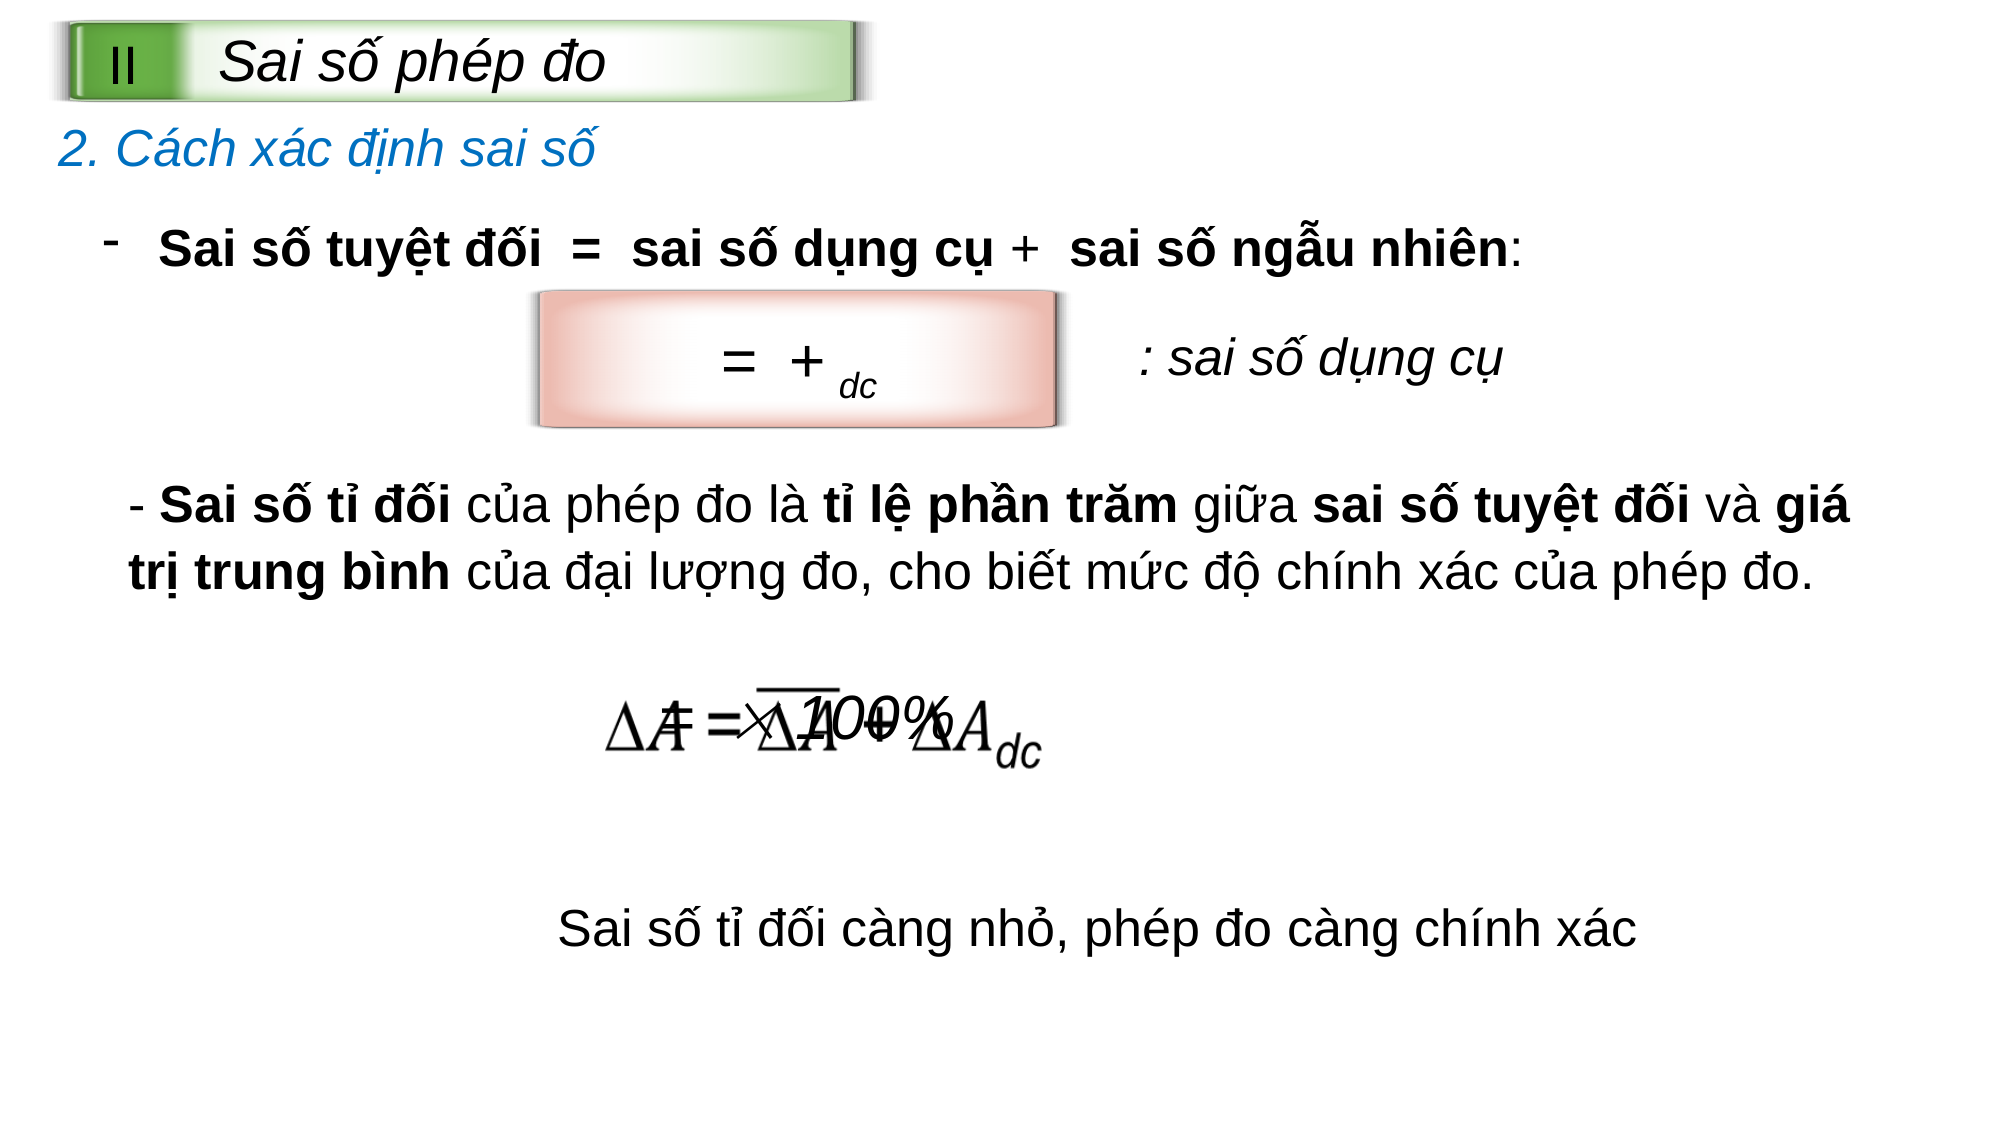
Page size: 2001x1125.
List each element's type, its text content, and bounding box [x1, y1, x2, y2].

text_box - Sai số tỉ đối của phép đo là tỉ lệ phần trăm giữa sai số tuyệt đối và giá trị trung bình của đại lượng đo, cho biết mức độ chính xác của phép đo. [113, 458, 1887, 607]
text_box Sai số tỉ đối càng nhỏ, phép đo càng chính xác [466, 886, 1730, 964]
text_box 2. Cách xác định sai số [43, 106, 671, 184]
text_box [524, 288, 1073, 438]
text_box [553, 655, 1092, 818]
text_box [0, 13, 1693, 105]
text_box Sai số tuyệt đối = sai số dụng cụ + sai số ngẫu nhiên: [87, 202, 1861, 285]
